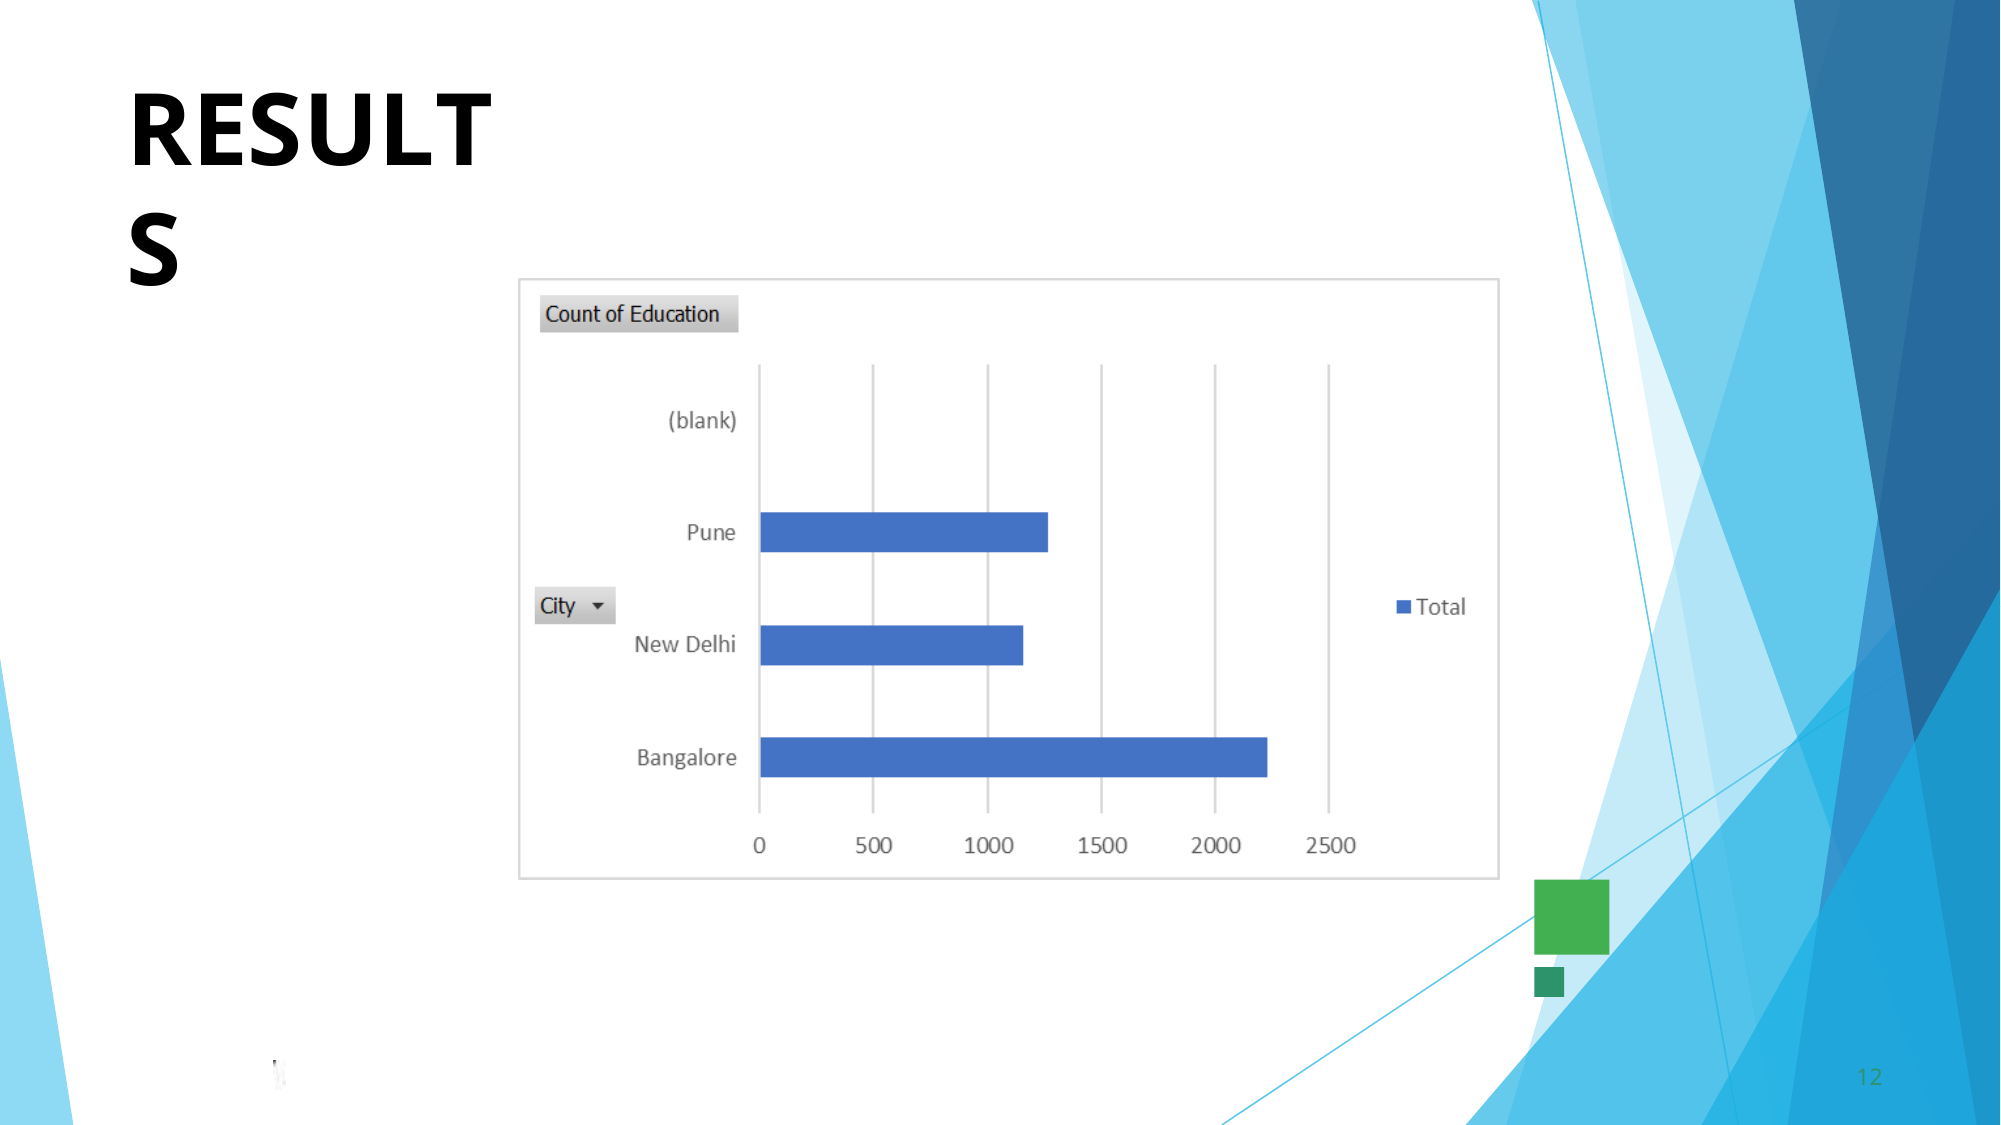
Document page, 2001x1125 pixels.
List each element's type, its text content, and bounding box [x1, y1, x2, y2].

picture [518, 277, 1501, 880]
text_box 12 [1849, 1061, 1888, 1095]
title RESULTS [123, 63, 524, 306]
picture [273, 1060, 287, 1091]
text_box [1534, 879, 1610, 955]
text_box [1534, 967, 1565, 997]
